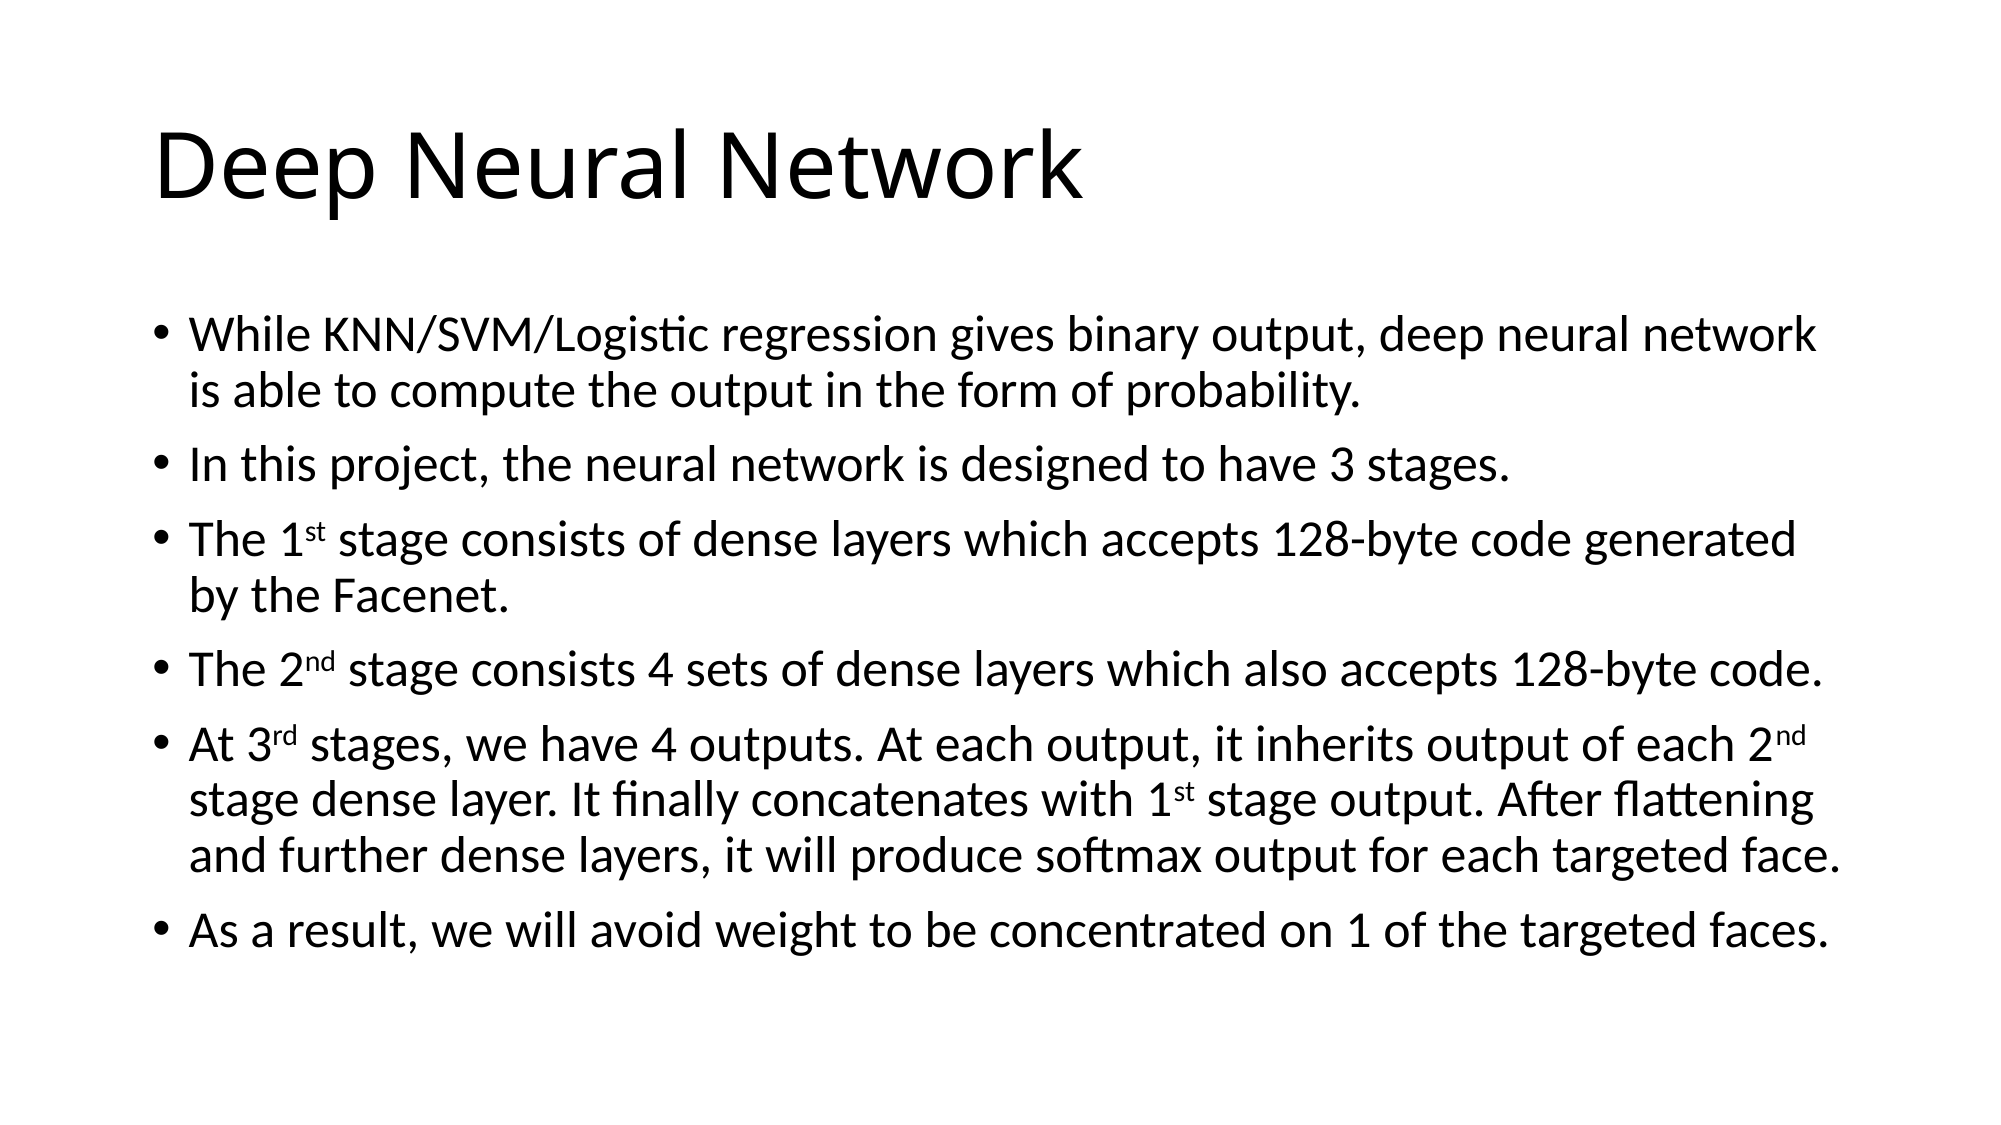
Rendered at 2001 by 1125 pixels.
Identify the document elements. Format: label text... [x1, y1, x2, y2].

list While KNN/SVM/Logistic regression gives binary output, deep neural network is able to compute the output in the form of probability. In this project, the neural network is designed to have 3 stages. The 1st stage consists of dense layers which accepts 128-byte code generated by the Facenet. The 2nd stage consists 4 sets of dense layers which also accepts 128-byte code. At 3rd stages, we have 4 outputs. At each output, it inherits output of each 2nd stage dense layer. It finally concatenates with 1st stage output. After flattening and further dense layers, it will produce softmax output for each targeted face. As a result, we will avoid weight to be concentrated on 1 of the targeted faces. [137, 299, 1863, 1014]
title Deep Neural Network [137, 59, 1863, 278]
